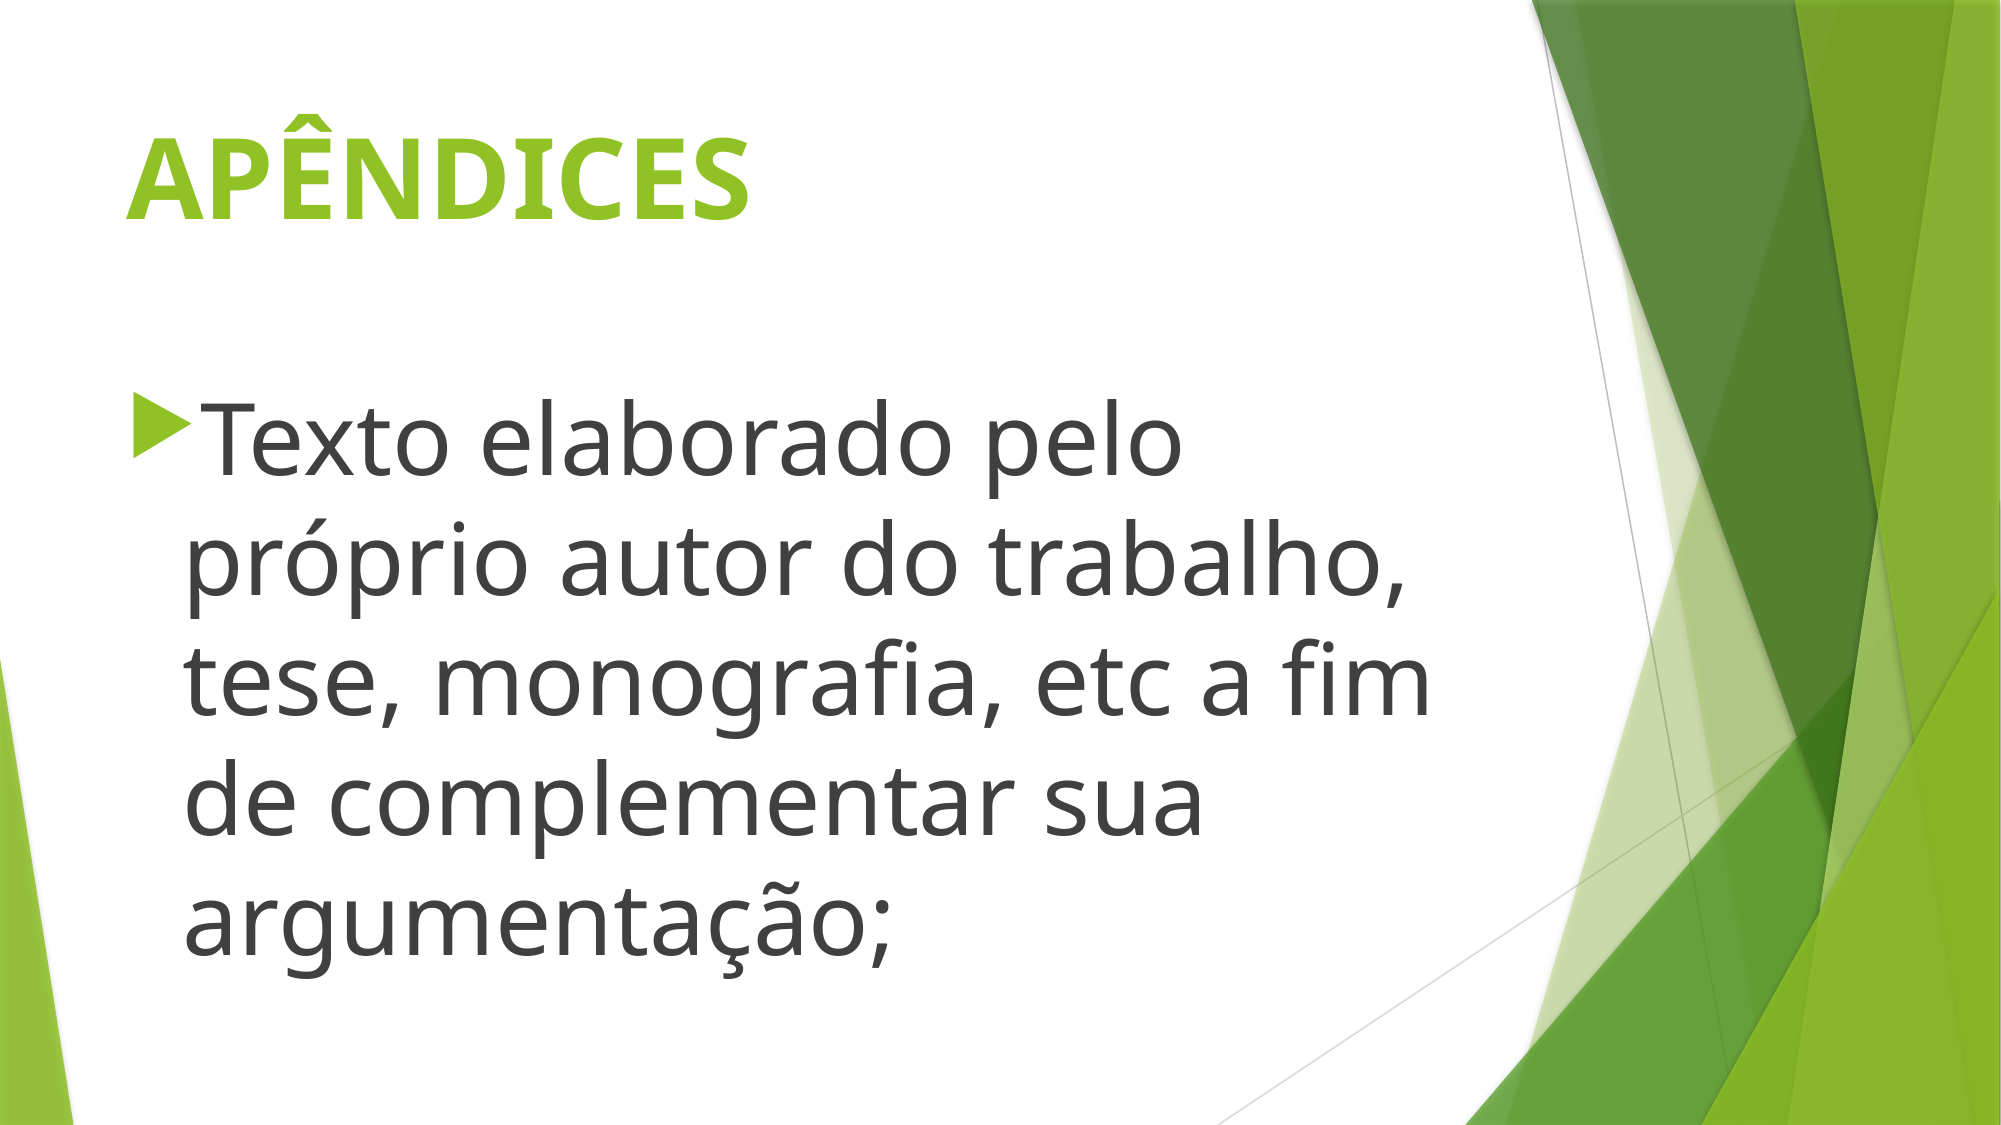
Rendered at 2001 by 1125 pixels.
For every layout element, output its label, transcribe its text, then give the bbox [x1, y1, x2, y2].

title APÊNDICES [111, 99, 1522, 317]
list Texto elaborado pelo próprio autor do trabalho, tese, monografia, etc a fim de complementar sua argumentação; [111, 368, 1522, 1005]
